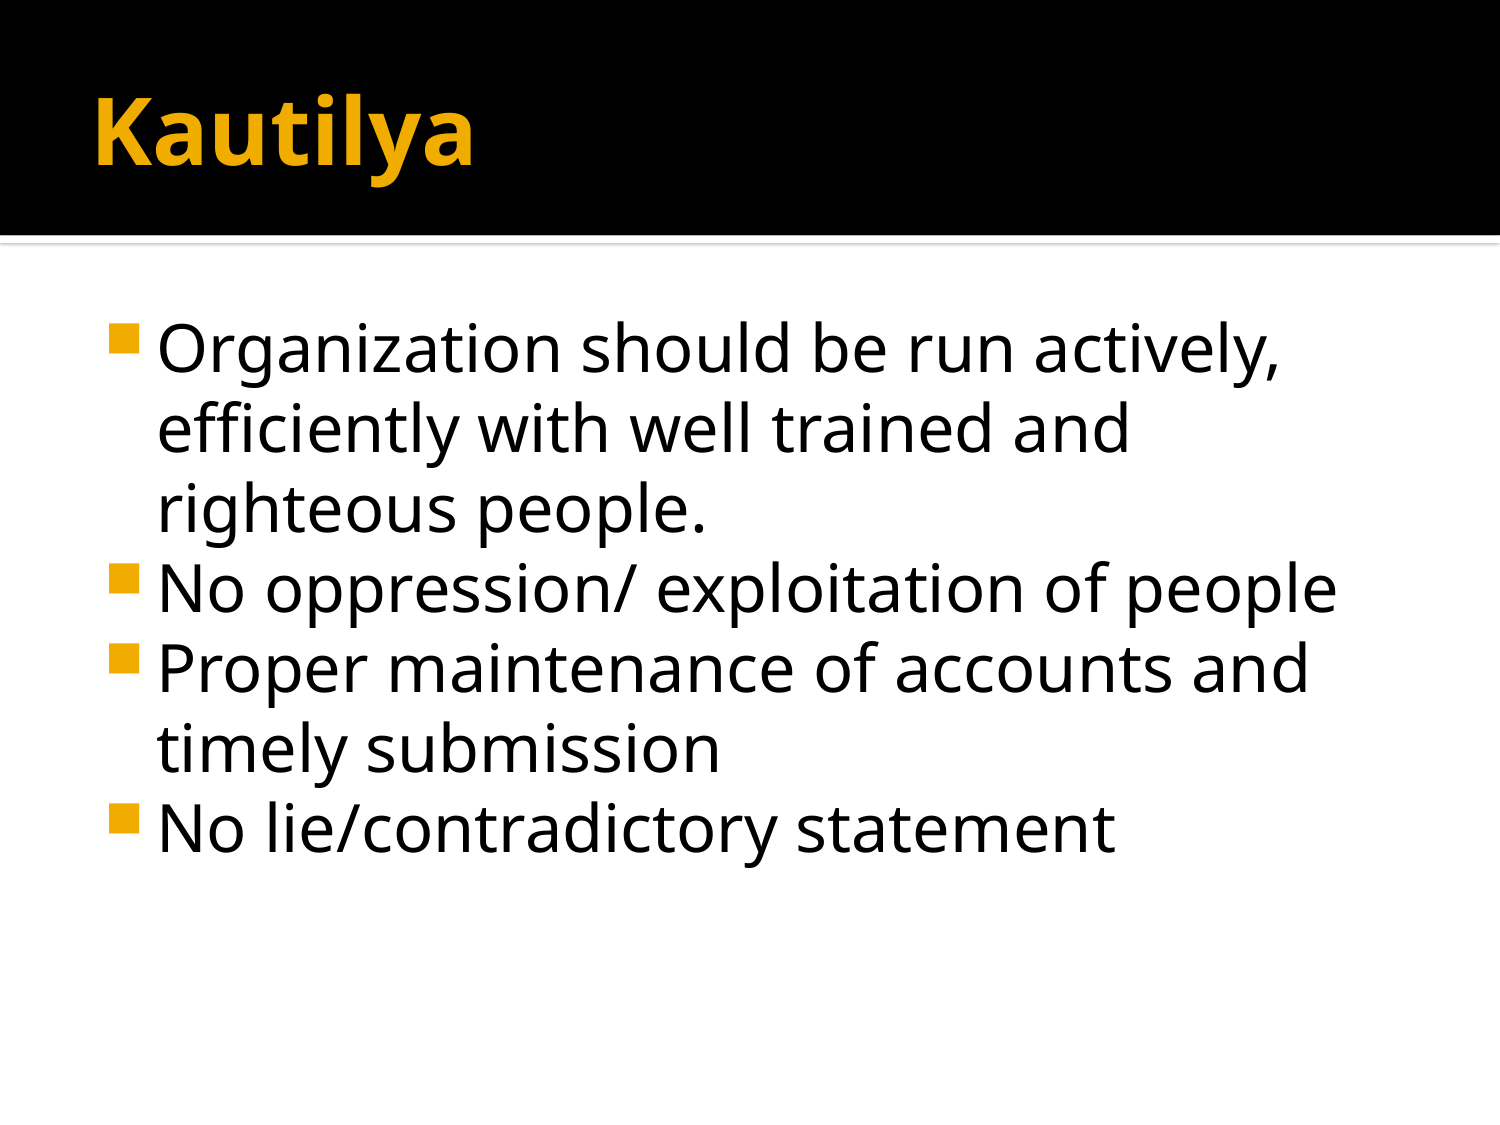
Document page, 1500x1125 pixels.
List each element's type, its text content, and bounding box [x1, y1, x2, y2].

list Organization should be run actively, efficiently with well trained and righteous people. No oppression/ exploitation of people Proper maintenance of accounts and timely submission No lie/contradictory statement [75, 291, 1425, 1050]
title Kautilya [75, 25, 1425, 231]
